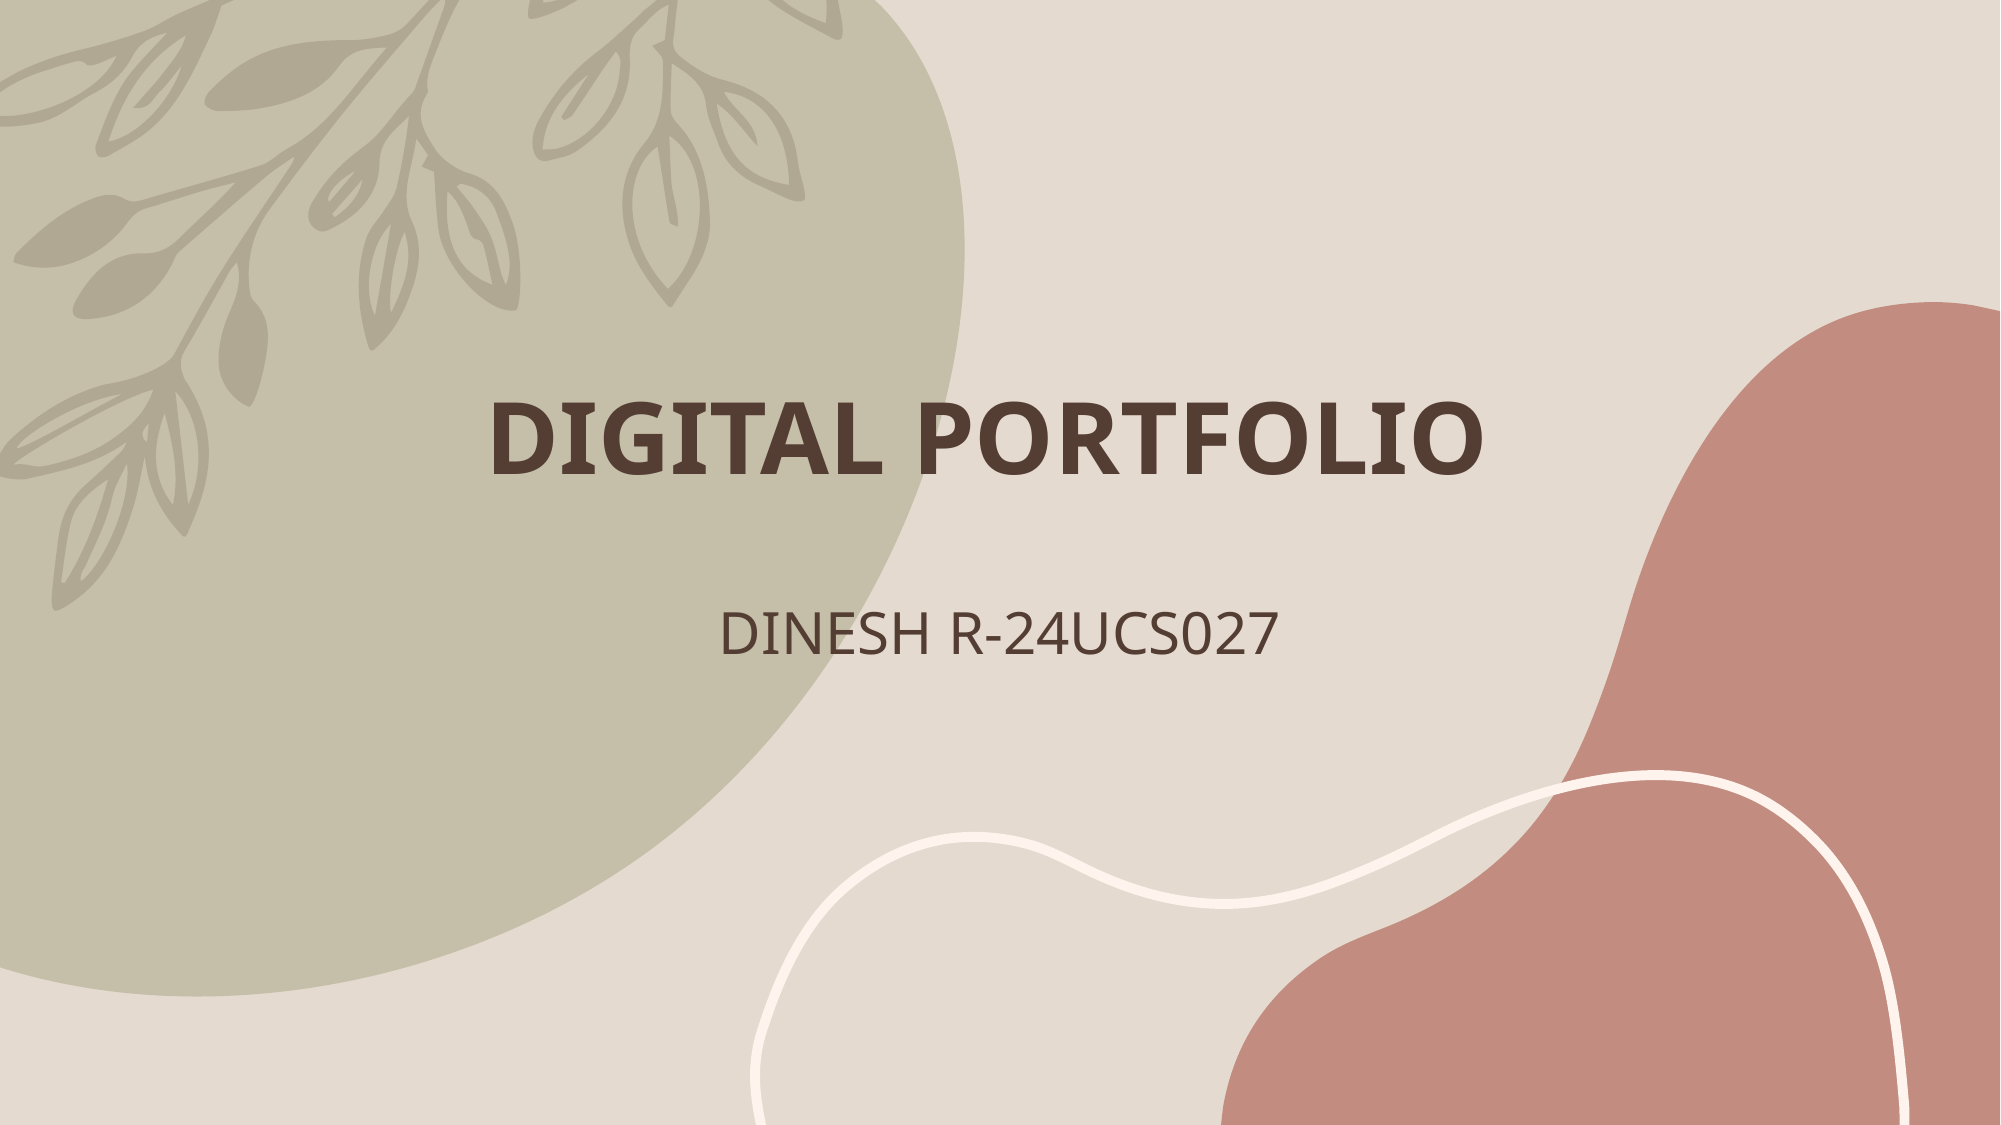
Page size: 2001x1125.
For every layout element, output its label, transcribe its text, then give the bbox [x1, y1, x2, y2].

title DIGITAL PORTFOLIO DINESH R-24UCS027 [150, 149, 1850, 975]
